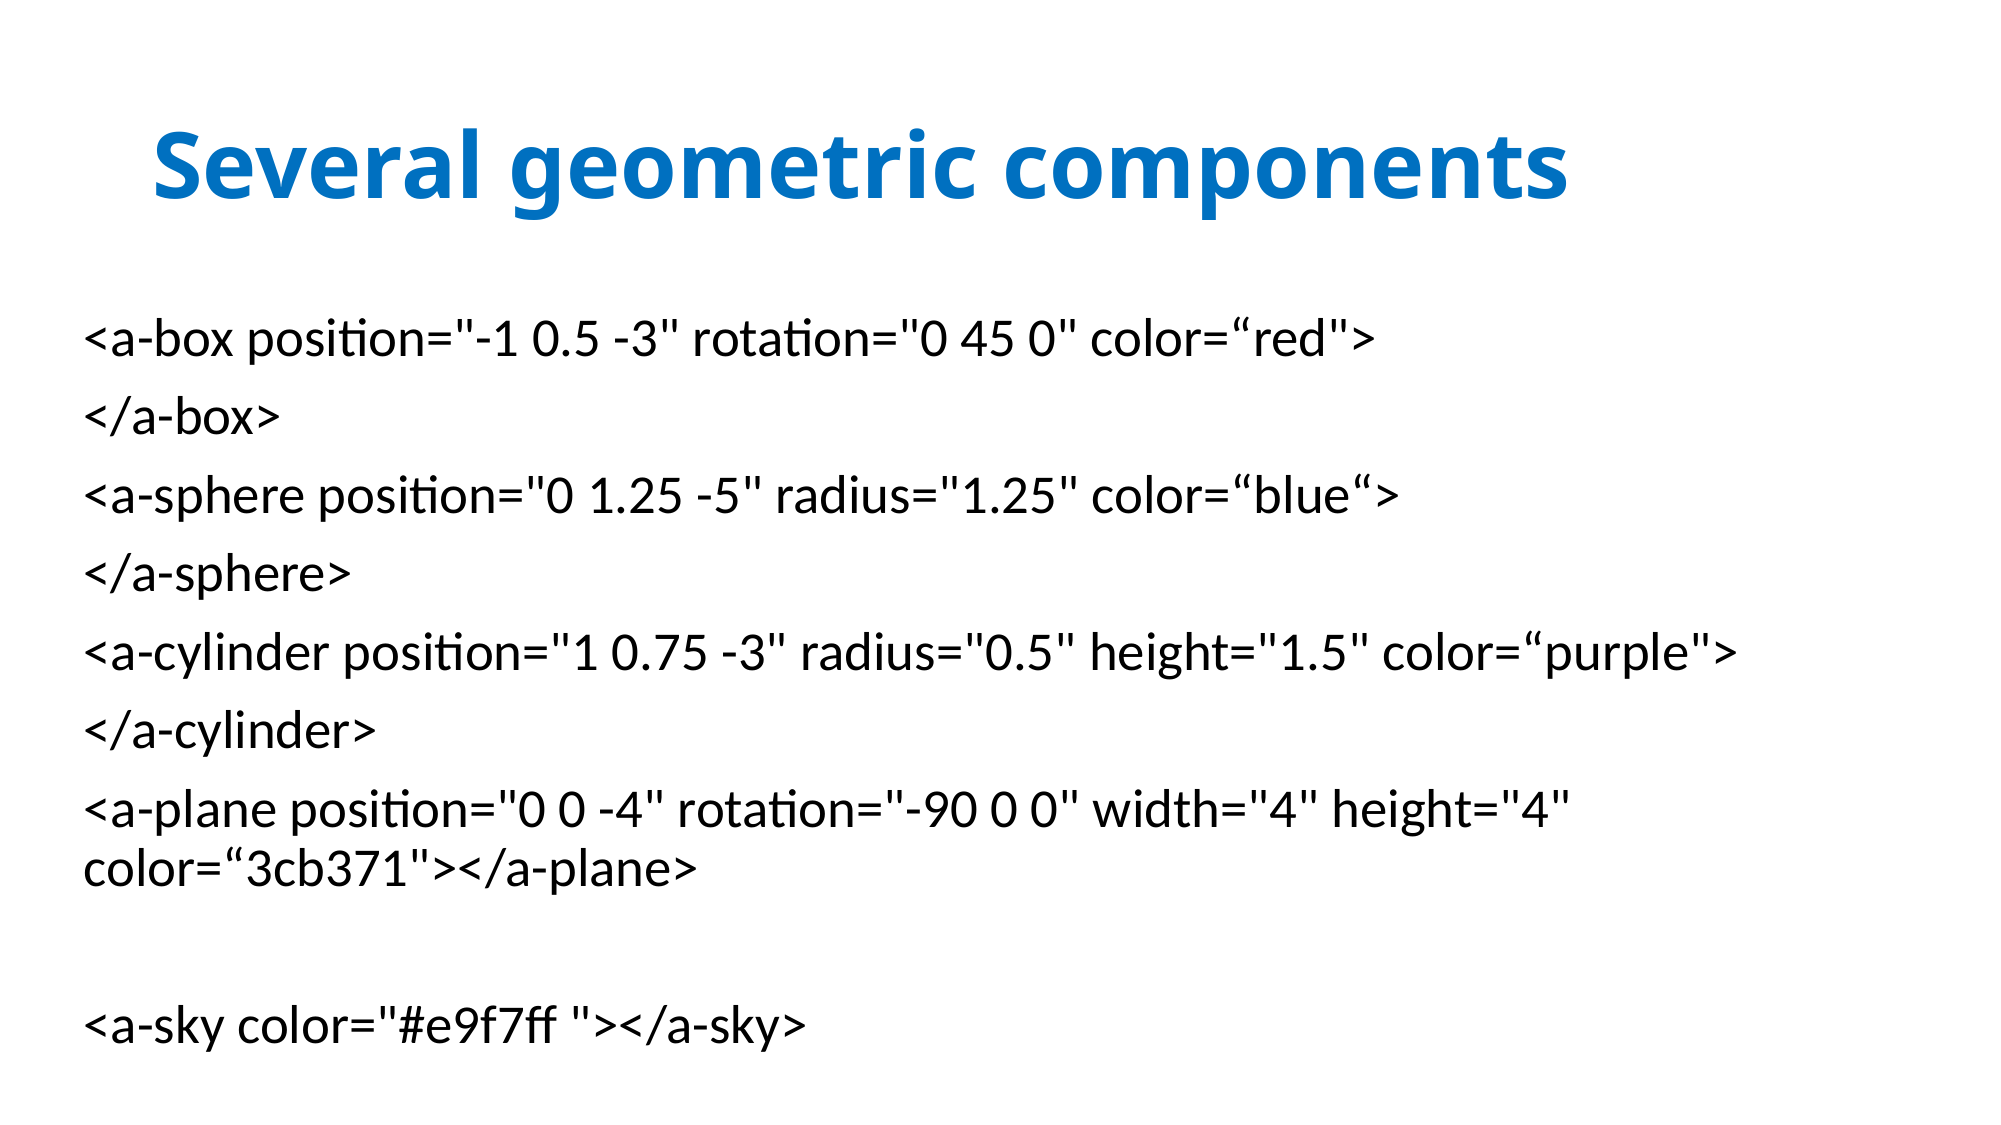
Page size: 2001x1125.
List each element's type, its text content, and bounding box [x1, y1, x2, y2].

title Several geometric components [137, 59, 1863, 278]
list <a-box position="-1 0.5 -3" rotation="0 45 0" color=“red"> </a-box> <a-sphere position="0 1.25 -5" radius="1.25" color=“blue“> </a-sphere> <a-cylinder position="1 0.75 -3" radius="0.5" height="1.5" color=“purple"> </a-cylinder> <a-plane position="0 0 -4" rotation="-90 0 0" width="4" height="4" color=“3cb371"></a-plane> <a-sky color="#e9f7ff "></a-sky> [68, 301, 1932, 1066]
